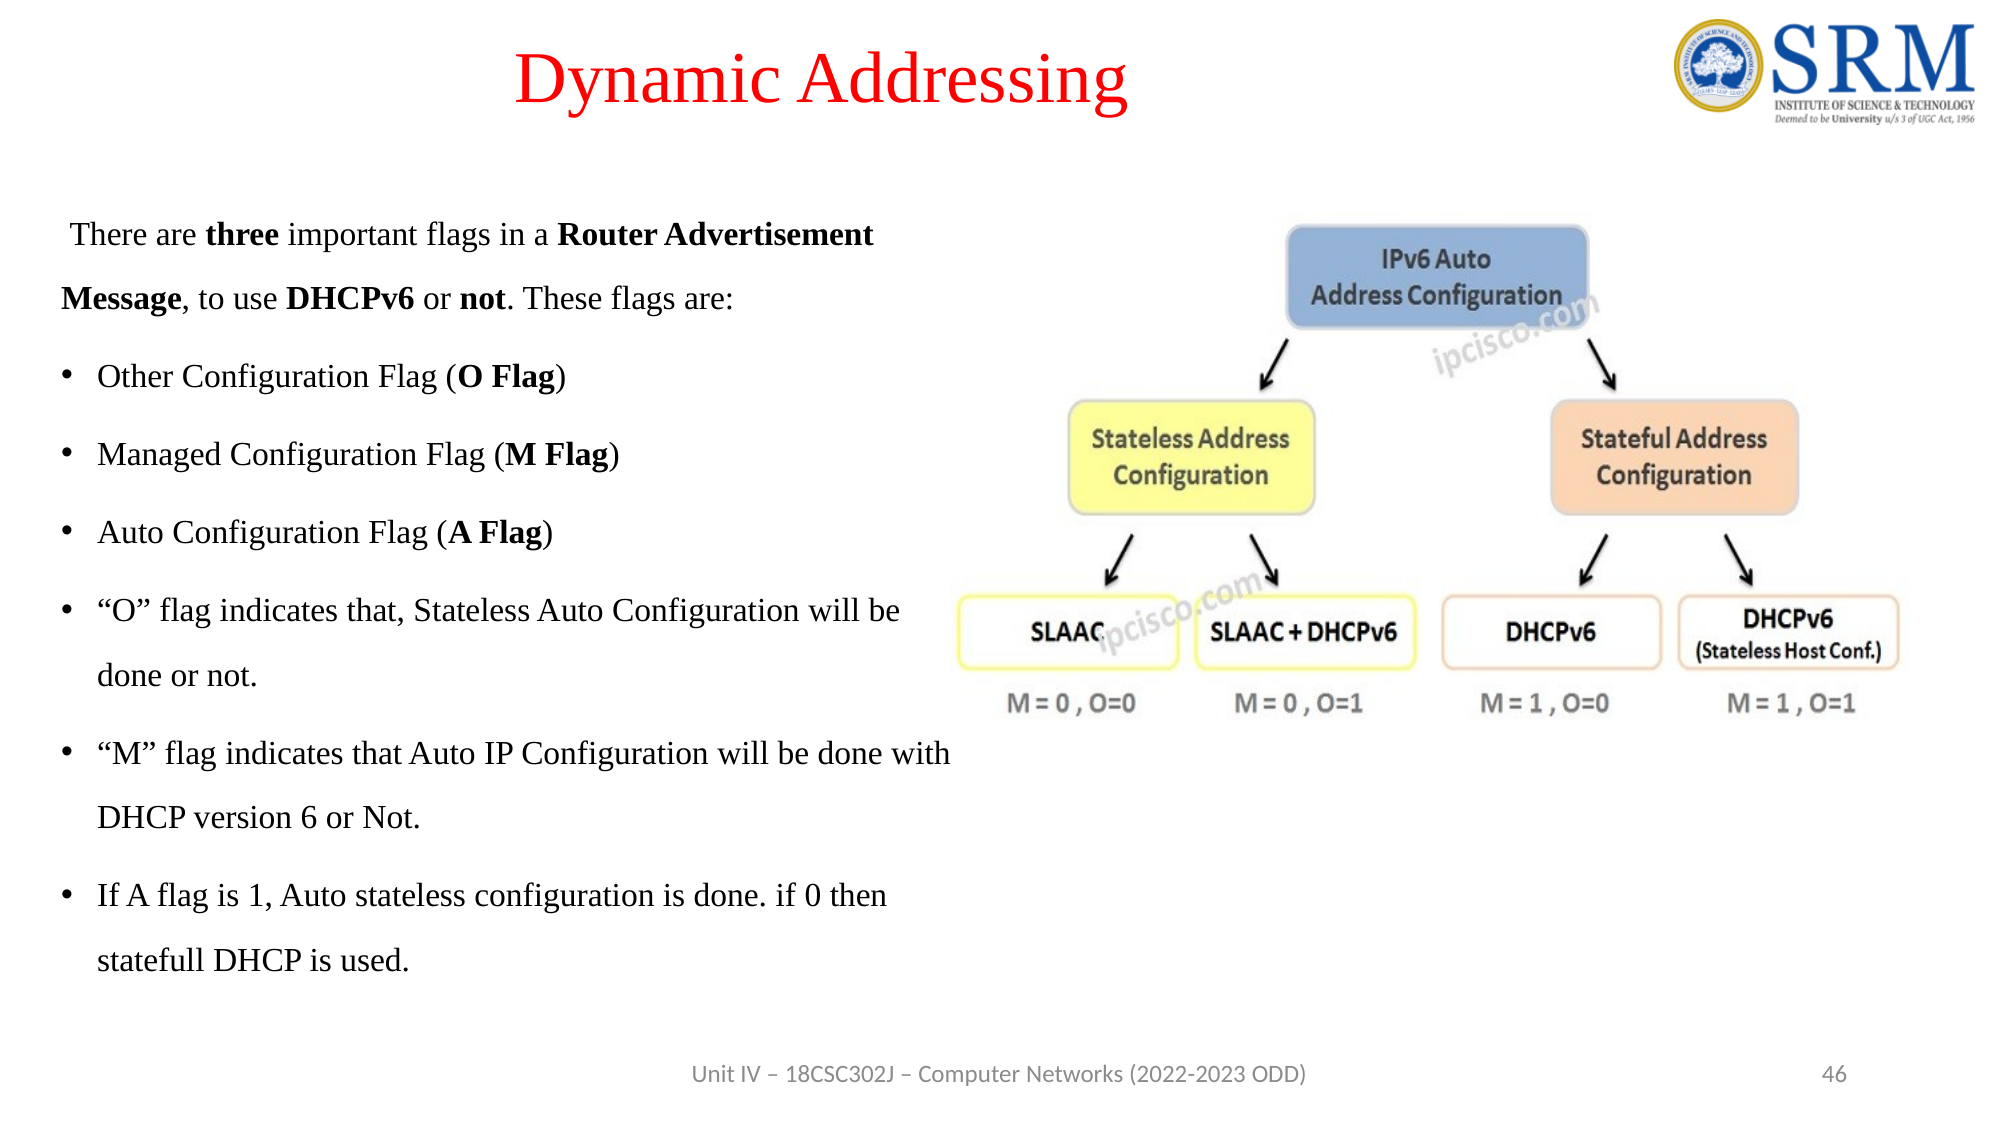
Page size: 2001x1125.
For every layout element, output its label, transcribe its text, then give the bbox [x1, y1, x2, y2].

text_box Dynamic Addressing [0, 22, 1644, 112]
list There are three important flags in a Router Advertisement Message, to use DHCPv6 or not. These flags are: Other Configuration Flag (O Flag) Managed Configuration Flag (M Flag) Auto Configuration Flag (A Flag) “O” flag indicates that, Stateless Auto Configuration will be done or not. “M” flag indicates that Auto IP Configuration will be done with DHCP version 6 or Not. If A flag is 1, Auto stateless configuration is done. if 0 then statefull DHCP is used. [46, 179, 967, 994]
picture [950, 213, 1909, 733]
picture [1674, 19, 1975, 125]
footer Unit IV – 18CSC302J – Computer Networks (2022-2023 ODD) [662, 1042, 1338, 1103]
slide_number 46 [1412, 1042, 1863, 1103]
